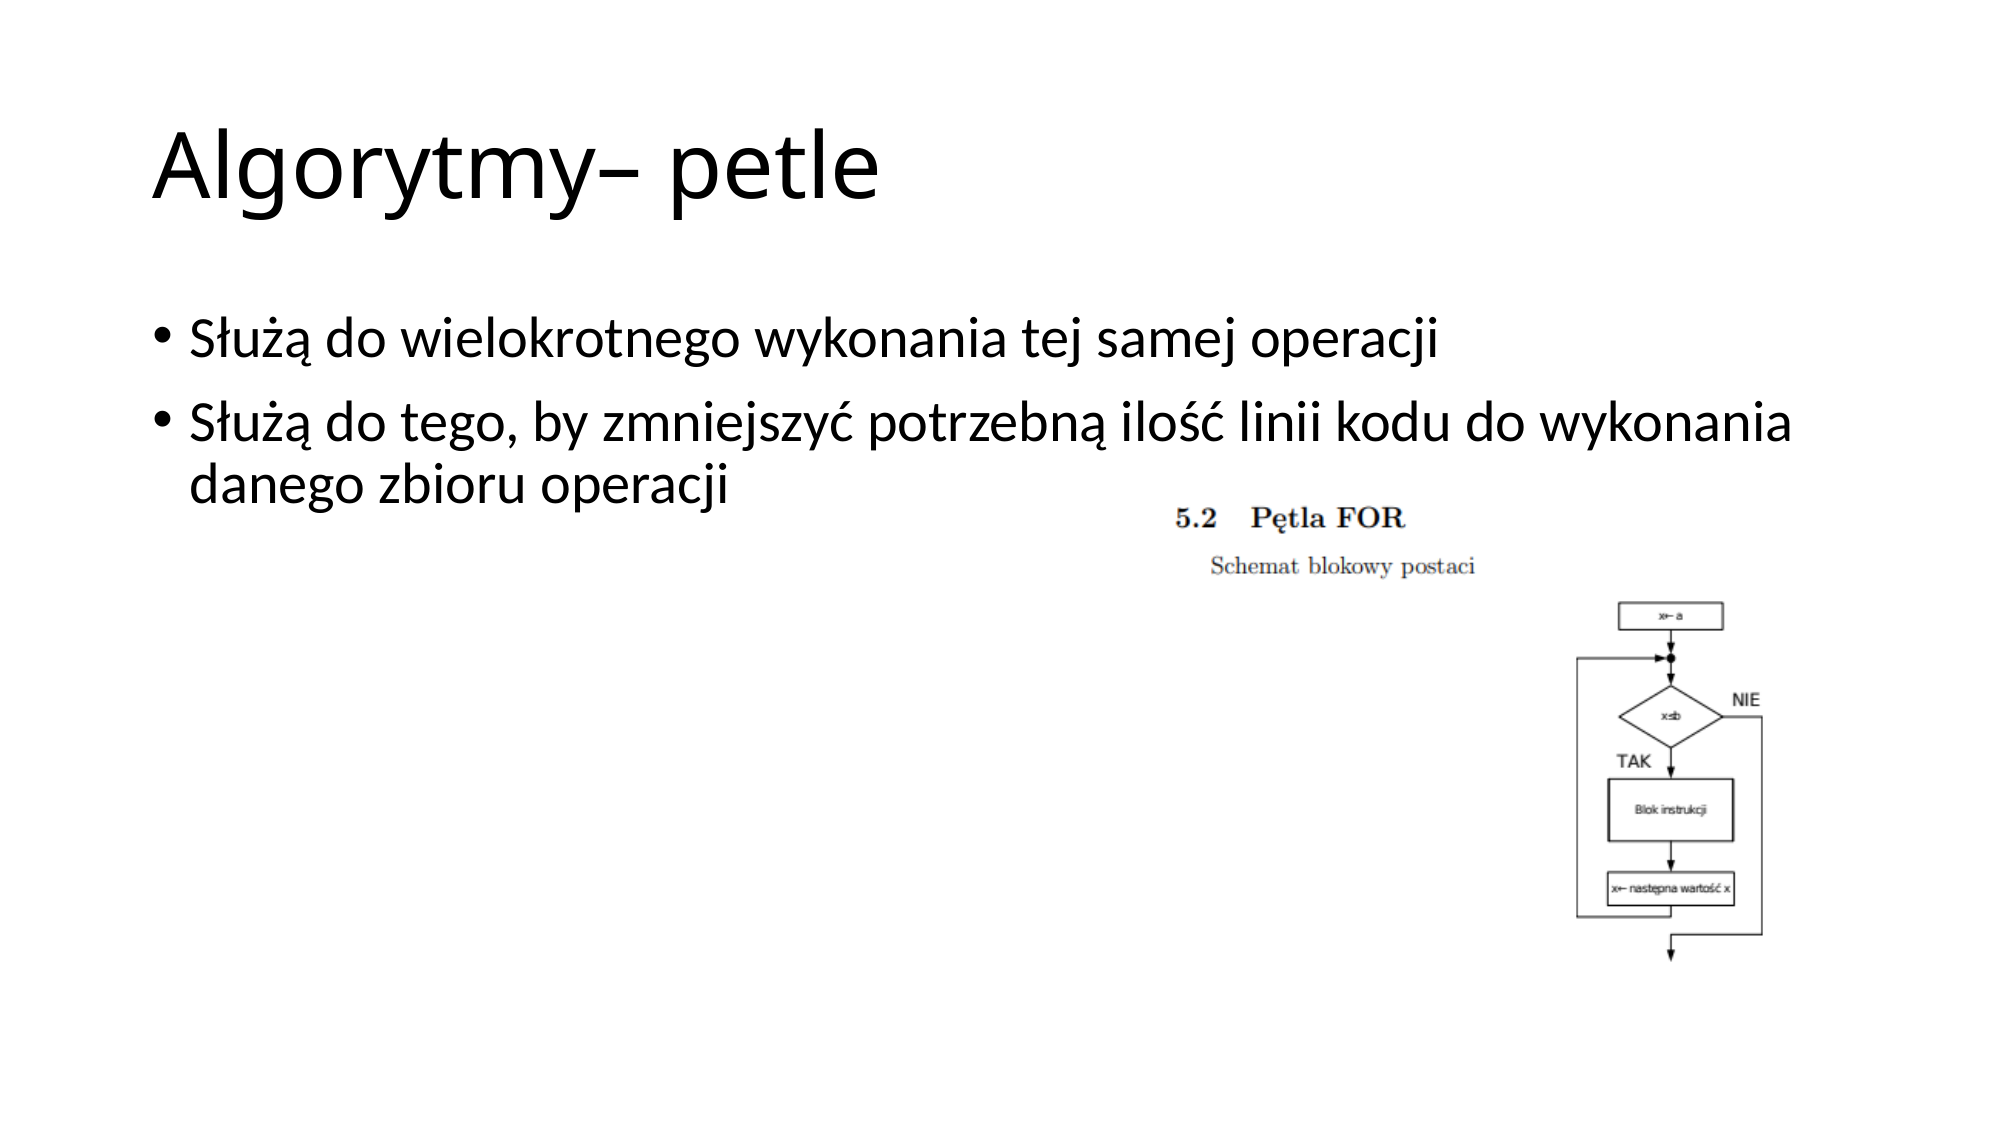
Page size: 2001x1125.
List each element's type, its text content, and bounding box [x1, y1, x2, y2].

title Algorytmy– petle [137, 59, 1863, 278]
list Służą do wielokrotnego wykonania tej samej operacji Służą do tego, by zmniejszyć potrzebną ilość linii kodu do wykonania danego zbioru operacji [137, 299, 1863, 1014]
picture [1130, 466, 1880, 1002]
